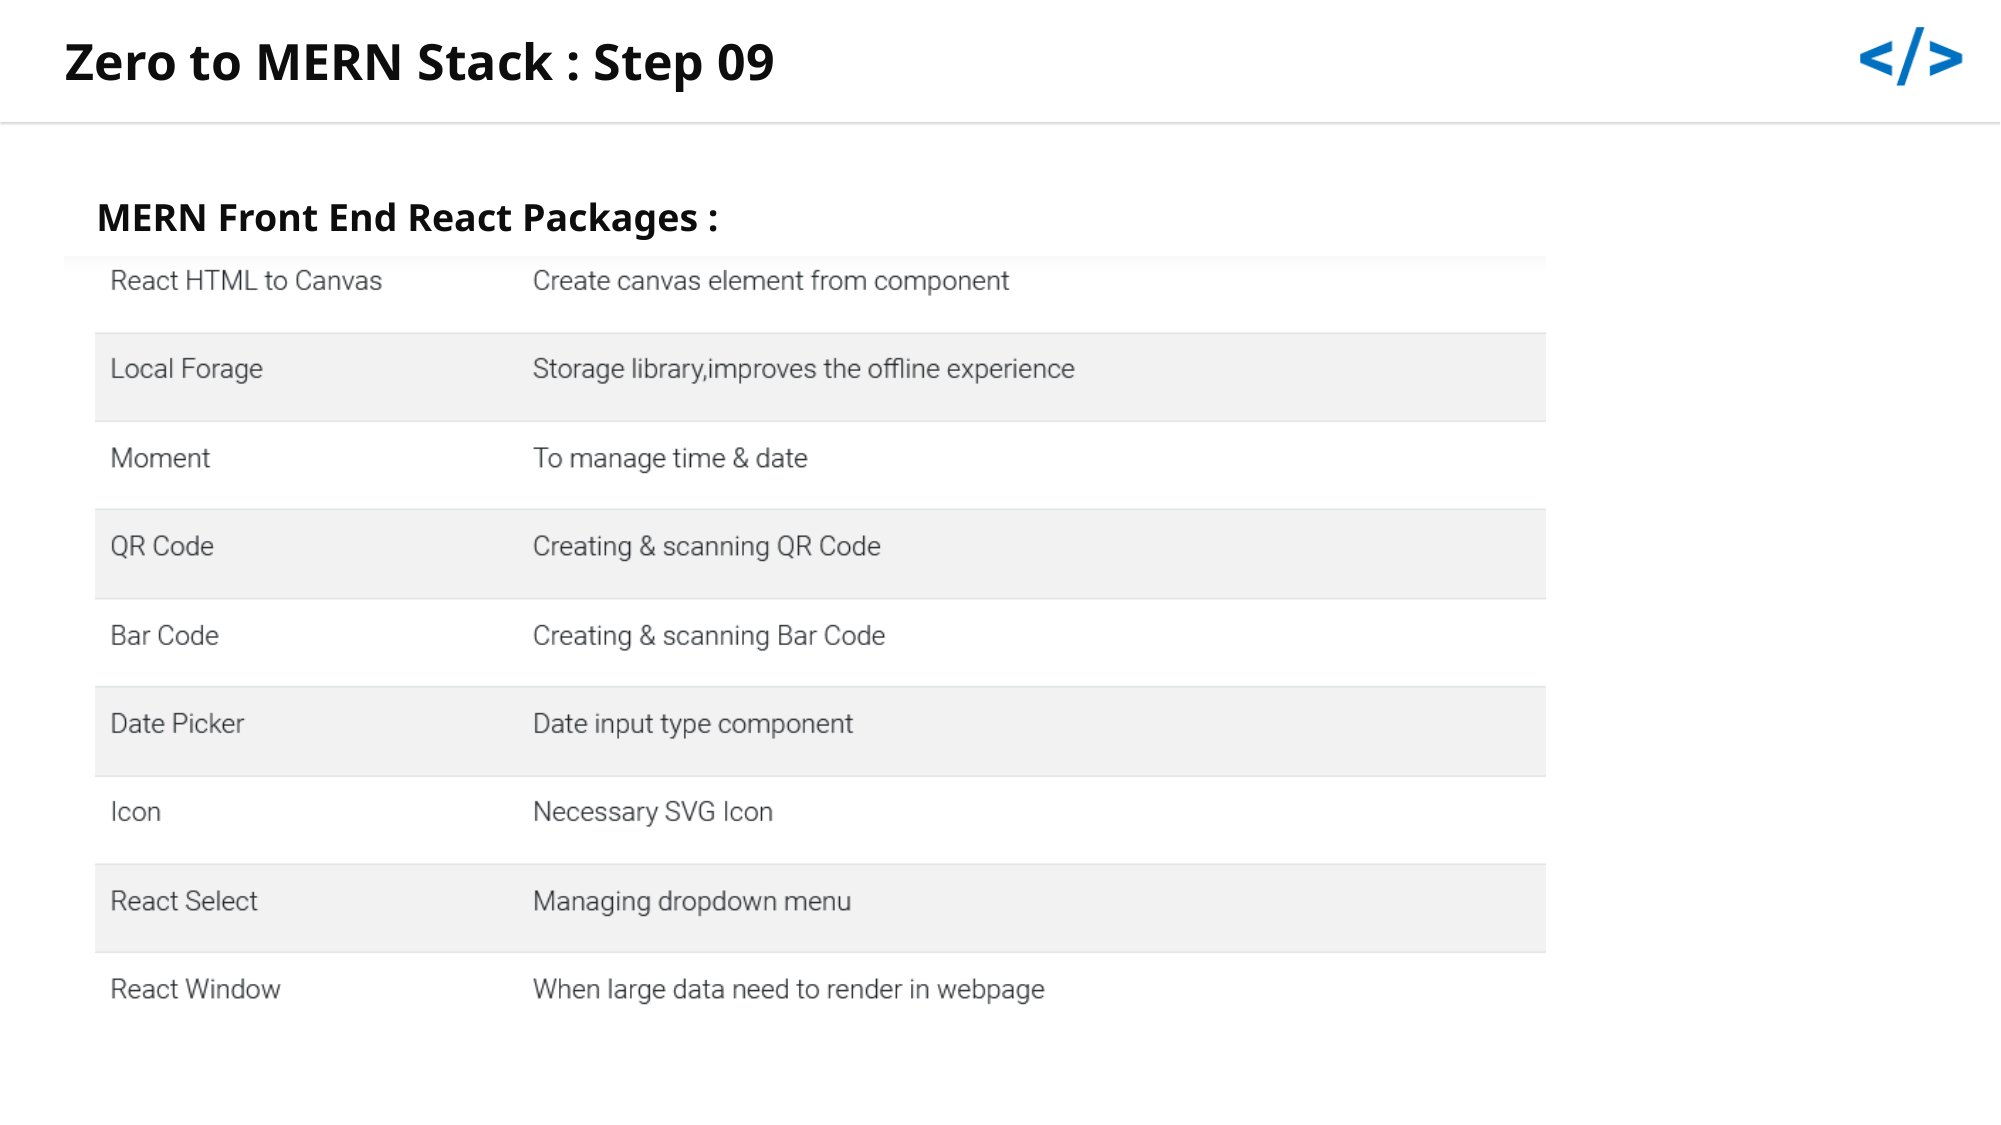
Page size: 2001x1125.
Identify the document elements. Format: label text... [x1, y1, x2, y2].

text_box MERN Front End React Packages : [81, 164, 1390, 247]
picture [0, 0, 2001, 1125]
text_box Zero to MERN Stack : Step 09 [51, 22, 1066, 98]
